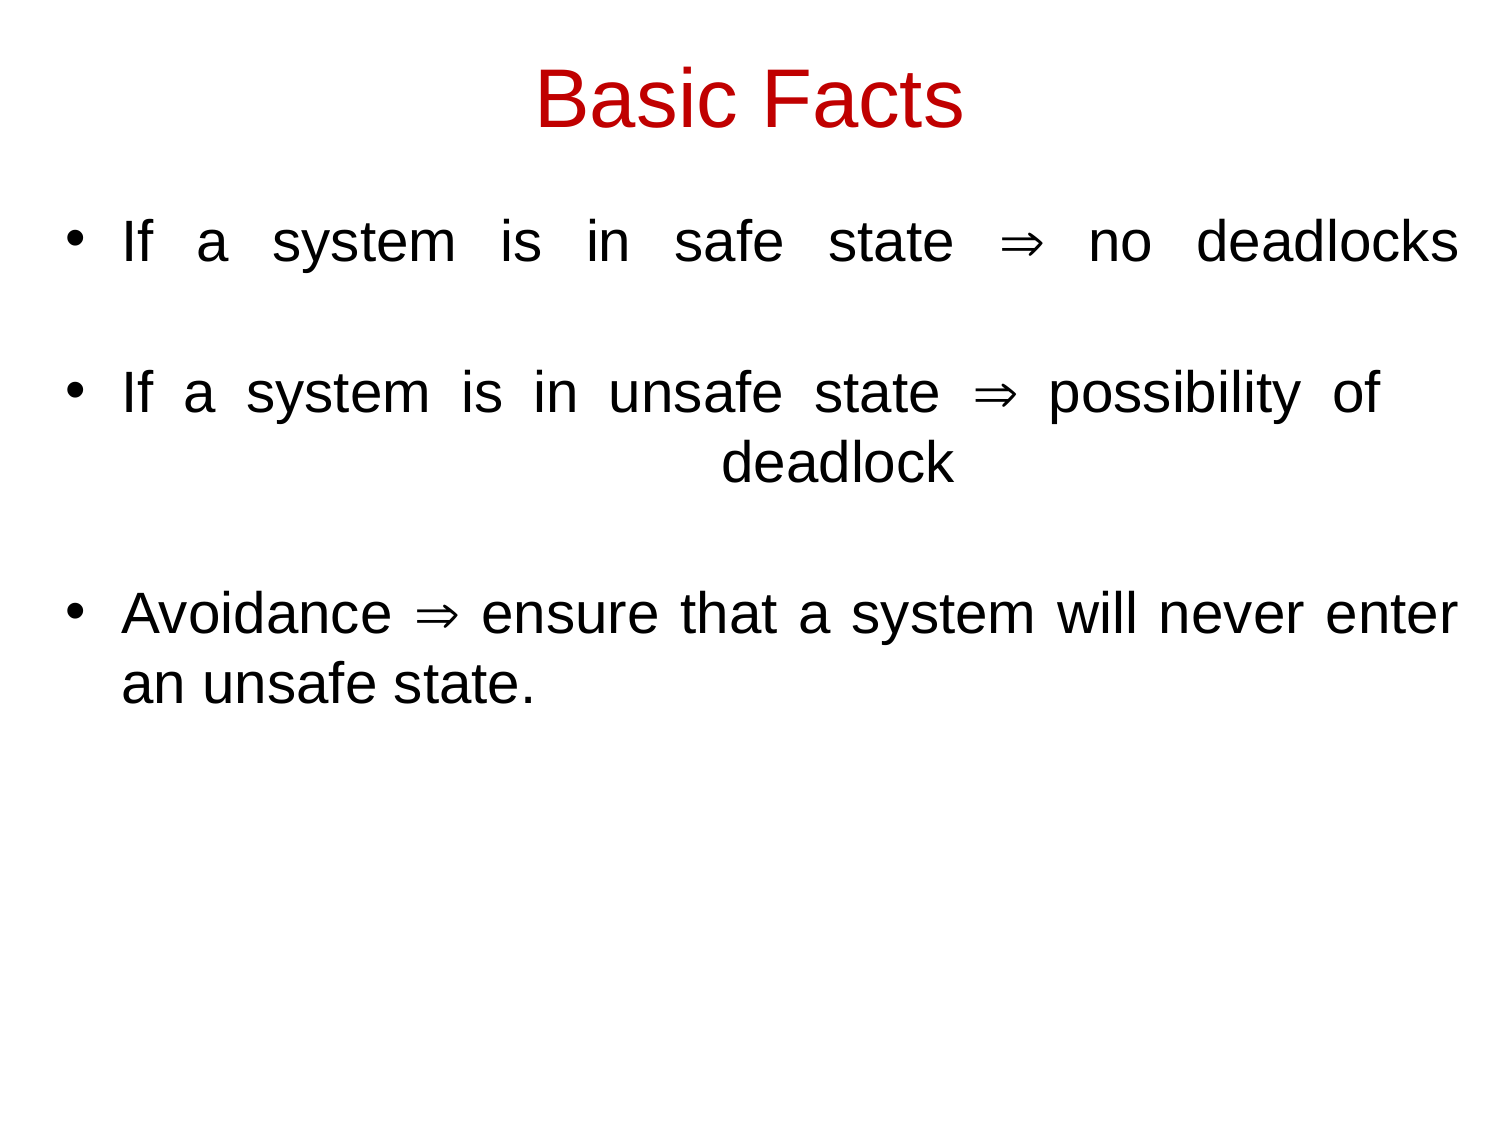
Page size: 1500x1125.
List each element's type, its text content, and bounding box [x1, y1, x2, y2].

list If a system is in safe state  no deadlocks If a system is in unsafe state  possibility of deadlock Avoidance  ensure that a system will never enter an unsafe state. [50, 195, 1475, 920]
title Basic Facts [75, 24, 1425, 163]
